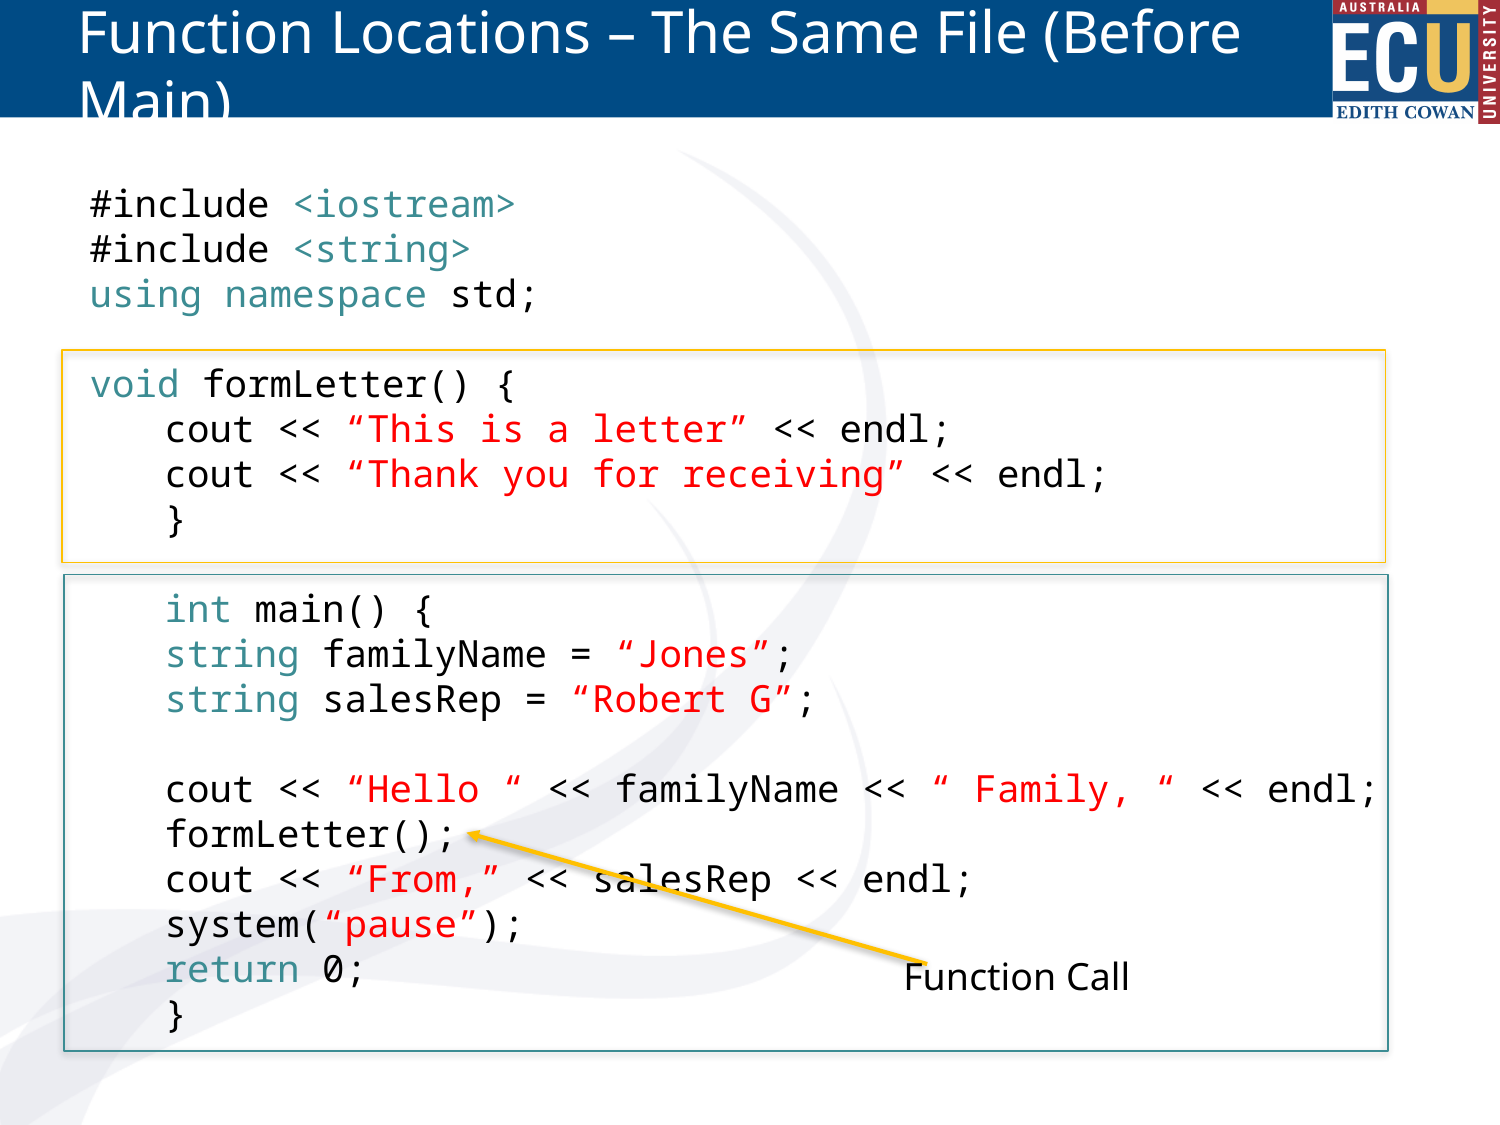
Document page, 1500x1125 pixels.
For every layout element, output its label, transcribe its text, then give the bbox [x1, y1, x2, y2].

text_box [63, 574, 1389, 1052]
title Function Locations – The Same File (Before Main) [62, 0, 1325, 130]
picture [0, 127, 925, 1125]
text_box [466, 832, 928, 965]
text_box #include <iostream> #include <string> using namespace std; void formLetter() { cout << “This is a letter” << endl; cout << “Thank you for receiving” << endl; } int main() { string familyName = “Jones”; string salesRep = “Robert G”; cout << “Hello “ << familyName << “ Family, “ << endl; formLetter(); cout << “From,” << salesRep << endl; system(“pause”); return 0; } [74, 172, 1395, 1043]
picture [1333, 0, 1500, 124]
text_box Function Call [888, 945, 1146, 1006]
text_box [61, 349, 1386, 563]
